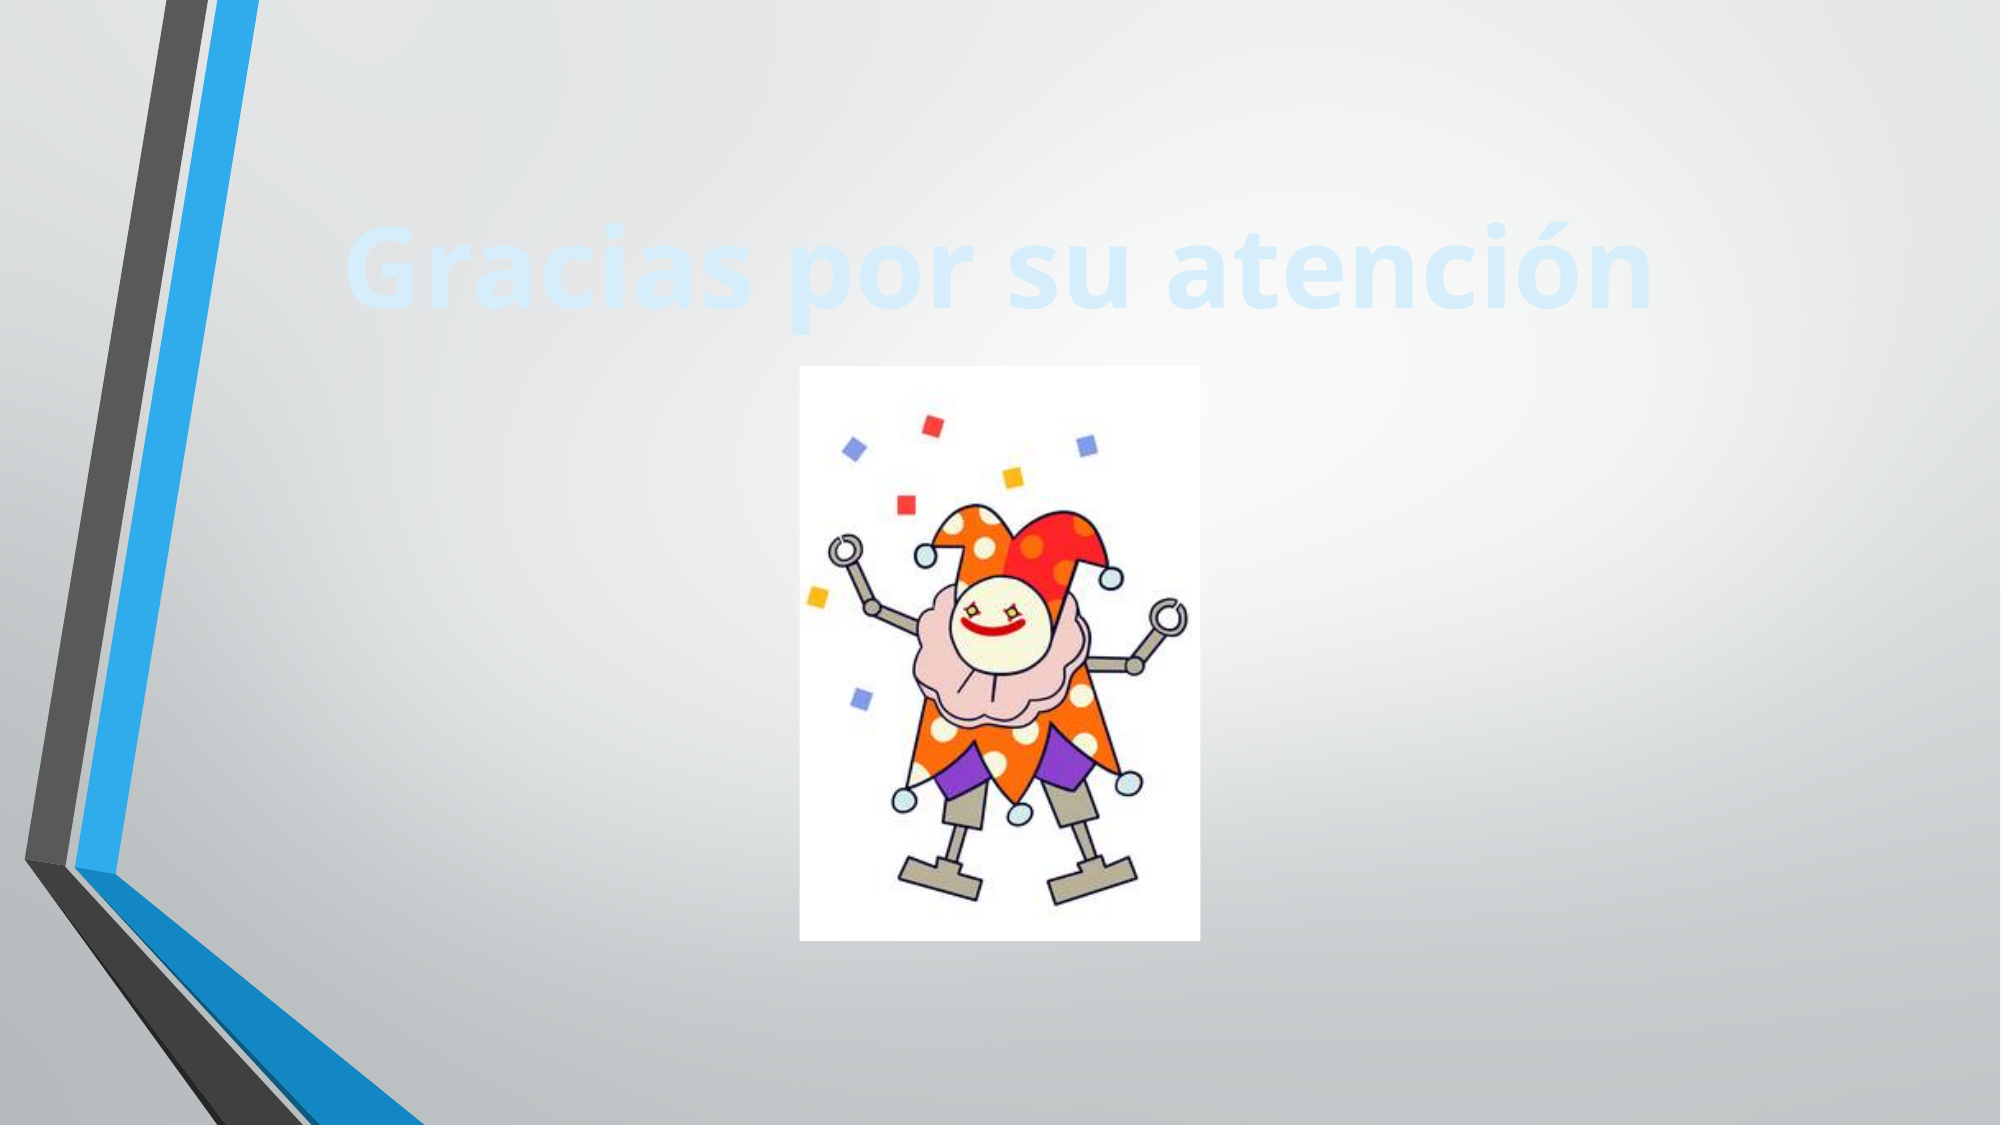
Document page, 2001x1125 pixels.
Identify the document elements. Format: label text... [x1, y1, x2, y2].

text_box Gracias por su atención [326, 188, 1674, 339]
picture [799, 365, 1201, 941]
